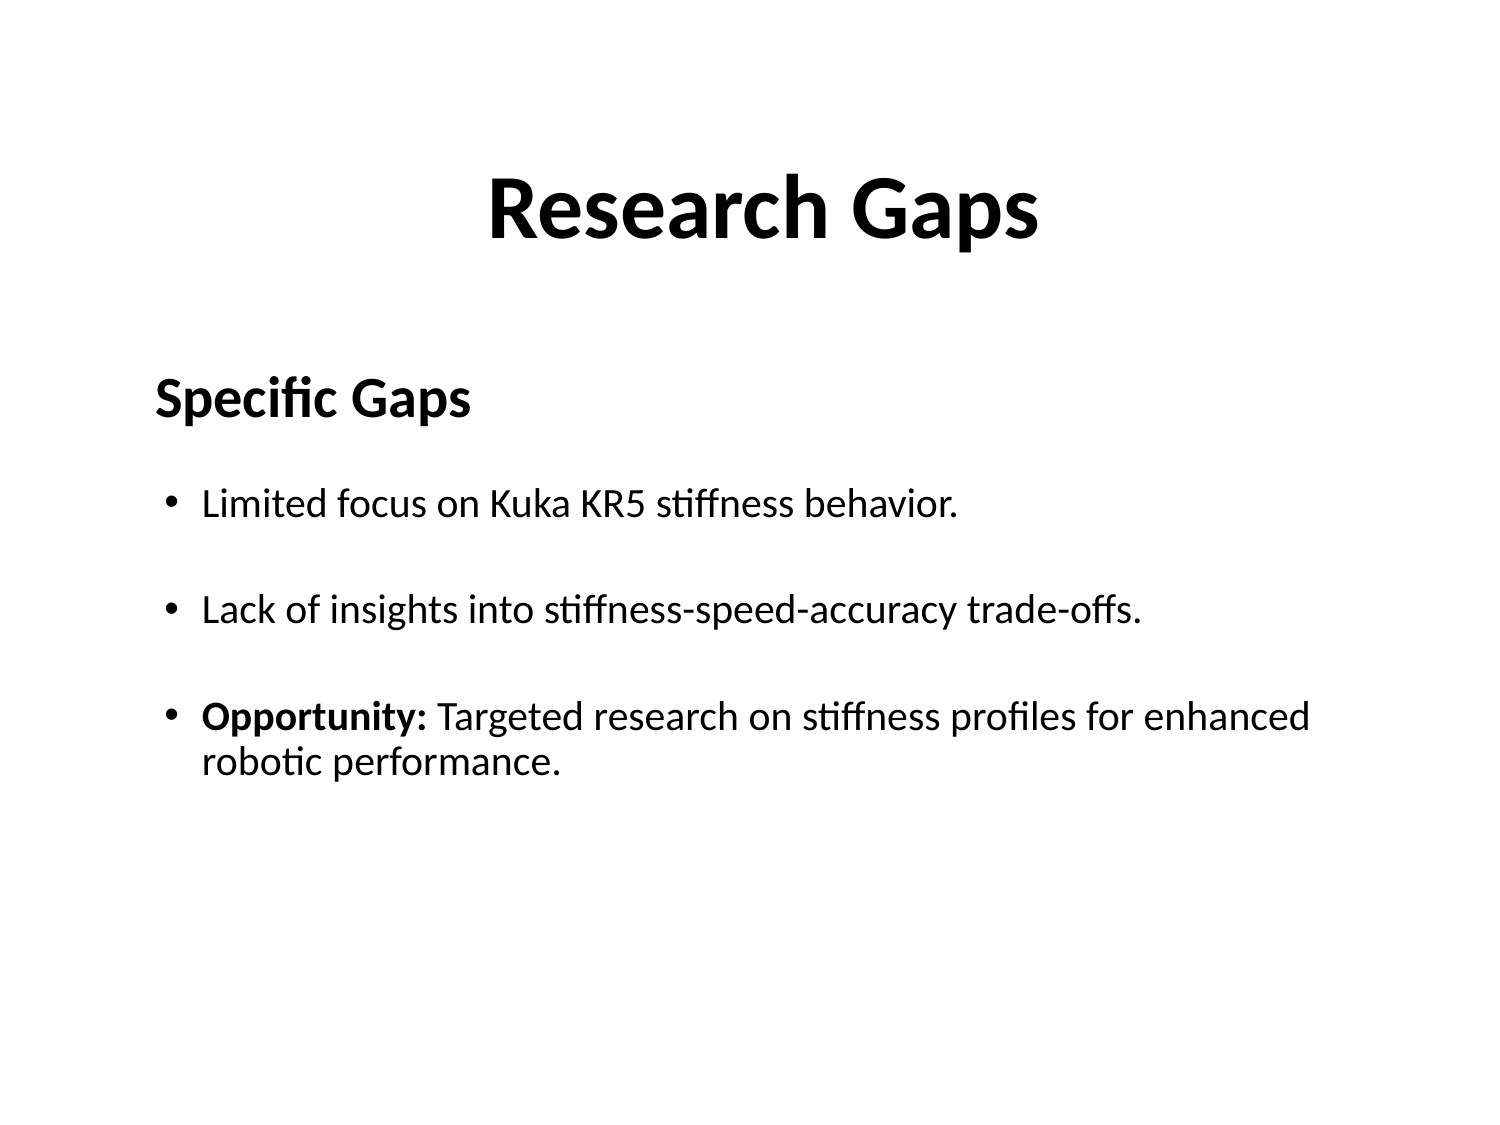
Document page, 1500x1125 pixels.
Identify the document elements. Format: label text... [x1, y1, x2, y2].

title Research Gaps [139, 99, 1388, 319]
subtitle Specific Gaps Limited focus on Kuka KR5 stiffness behavior. Lack of insights into stiffness-speed-accuracy trade-offs. Opportunity: Targeted research on stiffness profiles for enhanced robotic performance. [139, 359, 1376, 1002]
